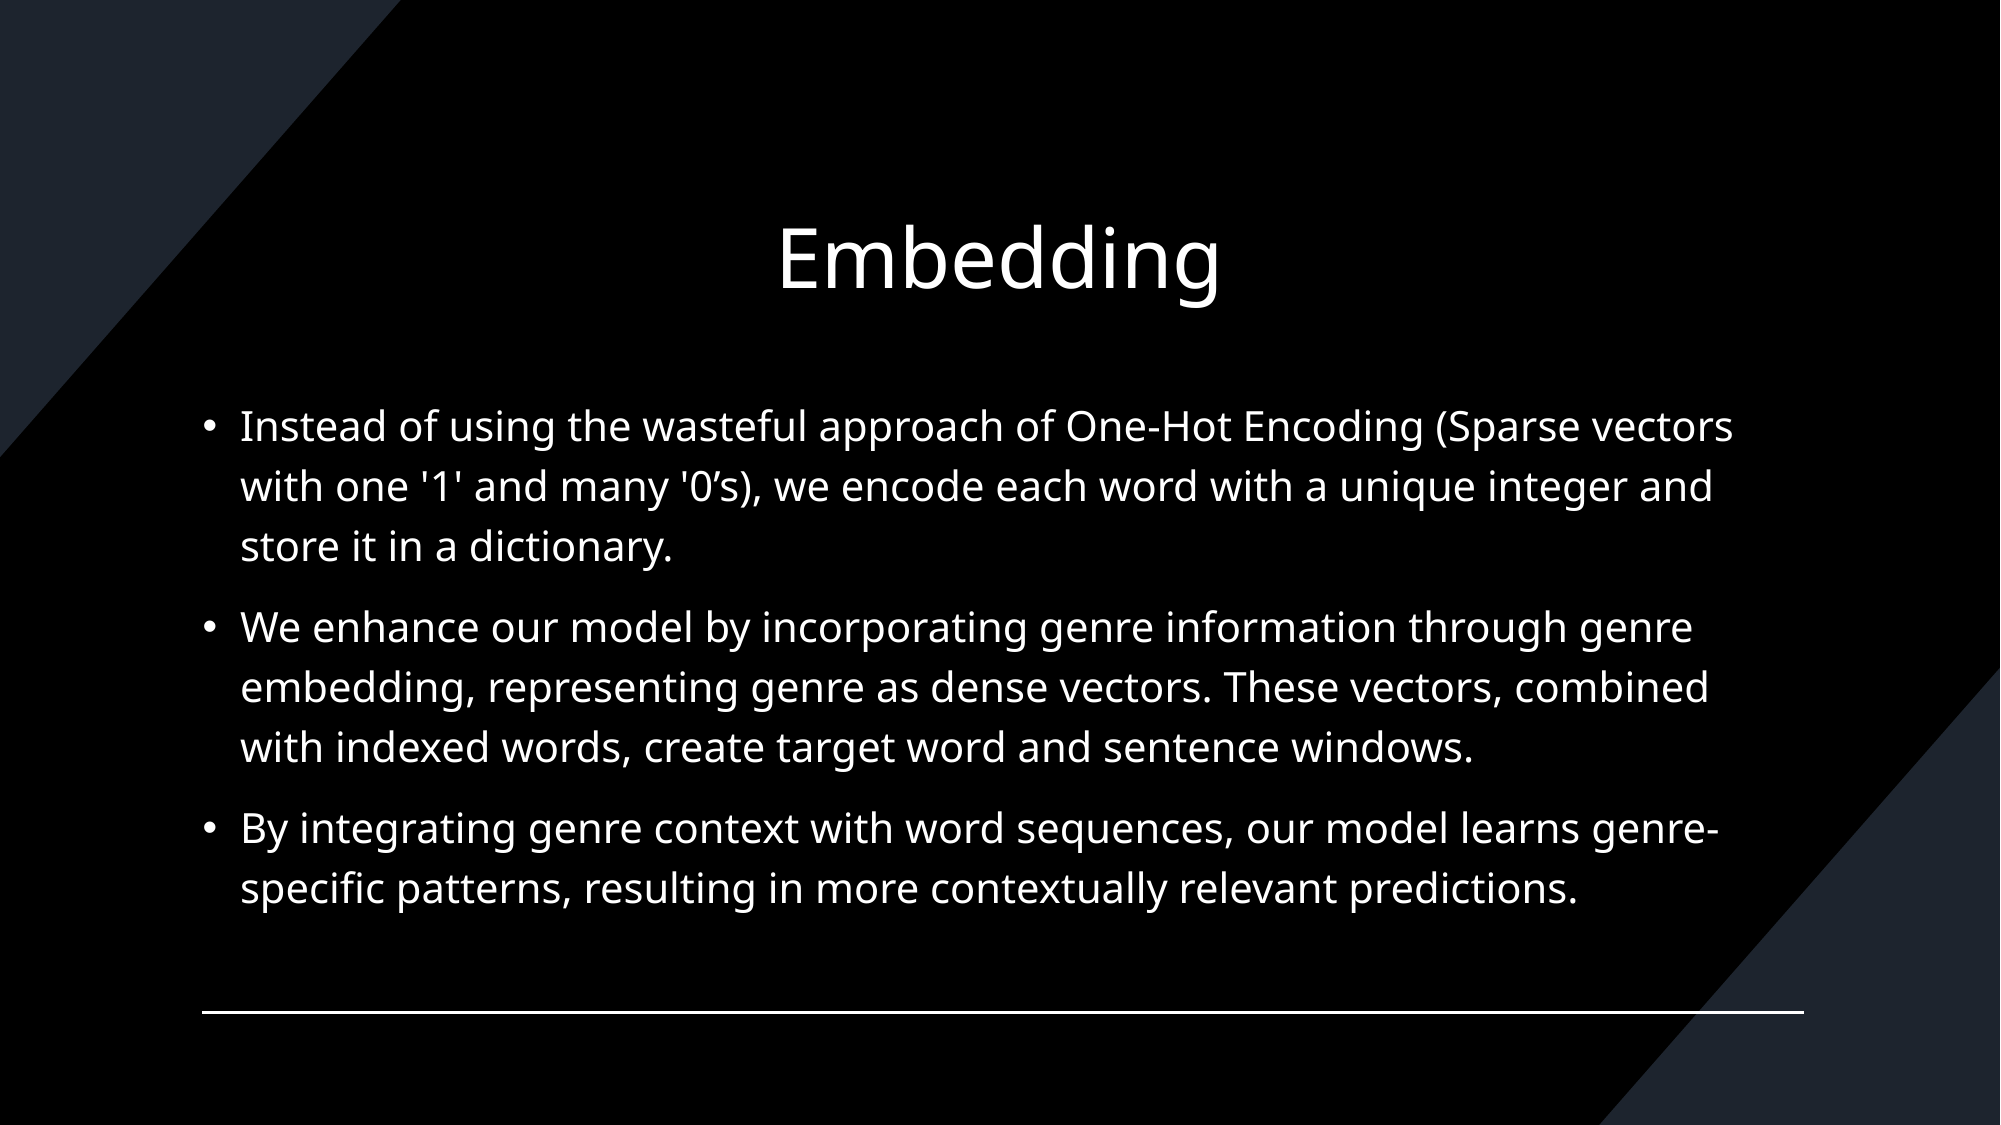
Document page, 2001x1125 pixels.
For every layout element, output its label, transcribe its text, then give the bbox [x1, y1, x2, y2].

list Instead of using the wasteful approach of One-Hot Encoding (Sparse vectors with one '1' and many '0’s), we encode each word with a unique integer and store it in a dictionary. We enhance our model by incorporating genre information through genre embedding, representing genre as dense vectors. These vectors, combined with indexed words, create target word and sentence windows. By integrating genre context with word sequences, our model learns genre-specific patterns, resulting in more contextually relevant predictions. [187, 382, 1813, 968]
title Embedding [187, 143, 1813, 367]
